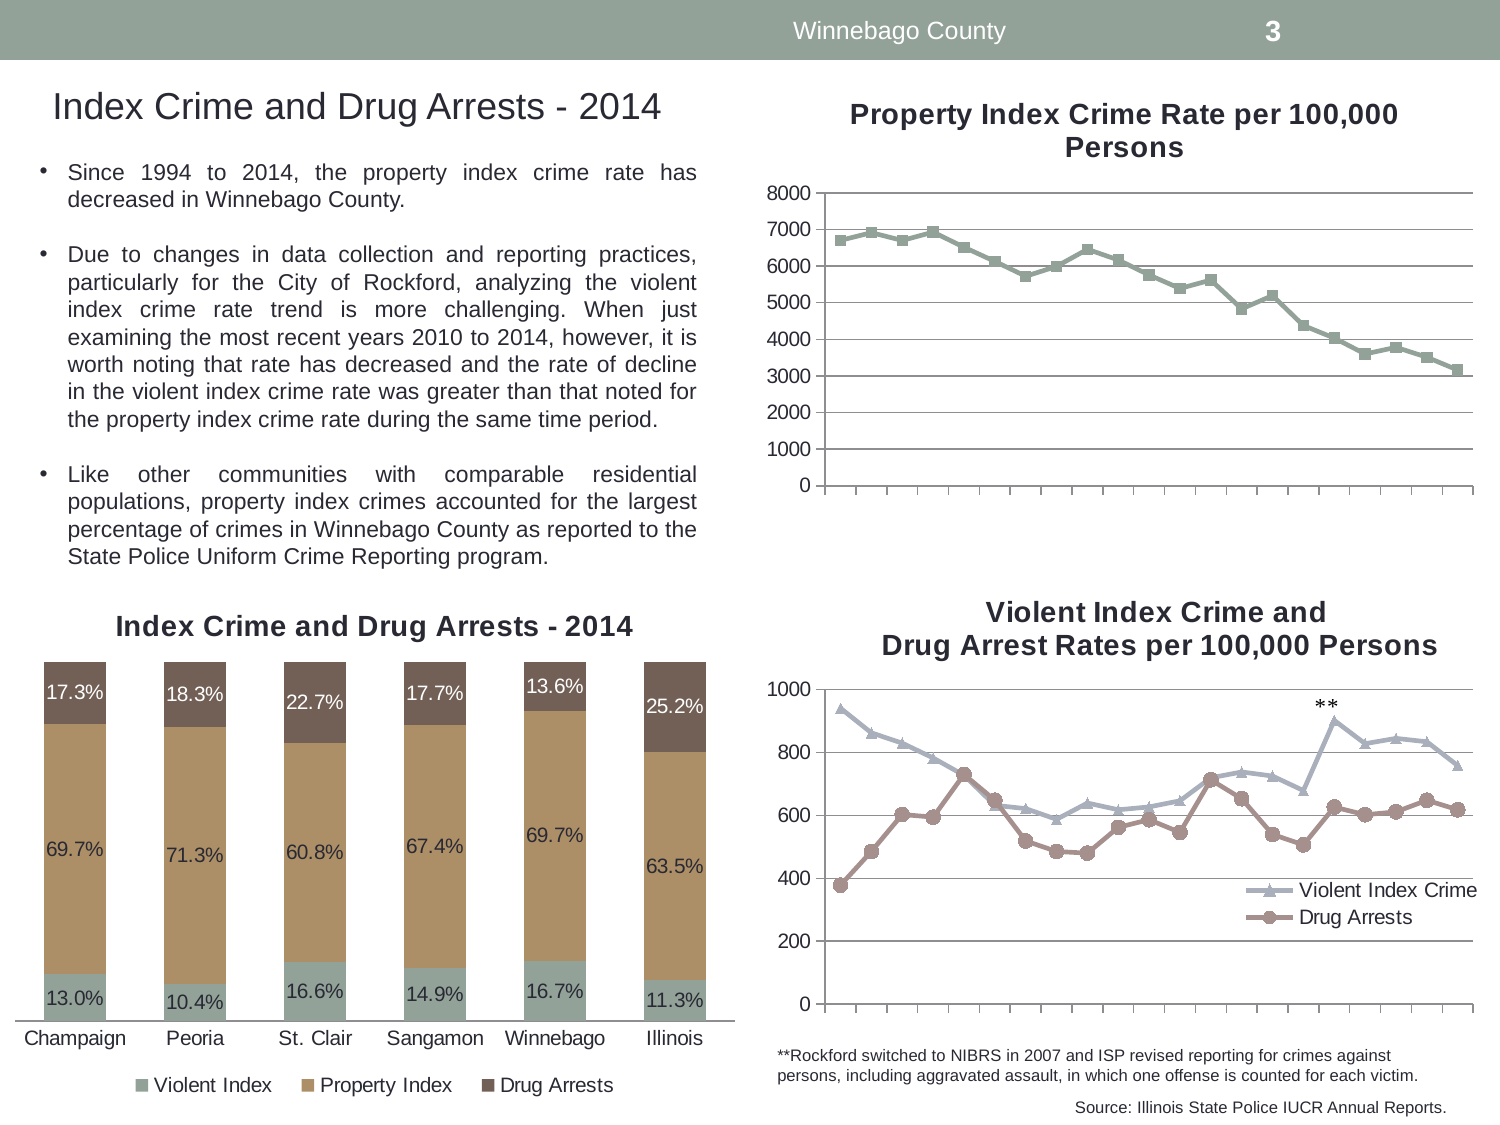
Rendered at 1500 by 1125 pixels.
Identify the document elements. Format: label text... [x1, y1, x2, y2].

text_box Source: Illinois State Police IUCR Annual Reports. [887, 1093, 1463, 1125]
text_box Since 1994 to 2014, the property index crime rate has decreased in Winnebago County. Due to changes in data collection and reporting practices, particularly for the City of Rockford, analyzing the violent index crime rate trend is more challenging. When just examining the most recent years 2010 to 2014, however, it is worth noting that rate has decreased and the rate of decline in the violent index crime rate was greater than that noted for the property index crime rate during the same time period. Like other communities with comparable residential populations, property index crimes accounted for the largest percentage of crimes in Winnebago County as reported to the State Police Uniform Crime Reporting program. [24, 149, 713, 577]
text_box Index Crime and Drug Arrests - 2014 [37, 74, 746, 135]
chart [749, 71, 1500, 539]
slide_number 3 [1250, 3, 1425, 57]
chart [0, 582, 1500, 1108]
text_box **Rockford switched to NIBRS in 2007 and ISP revised reporting for crimes against persons, including aggravated assault, in which one offense is counted for each victim. [762, 1058, 1463, 1093]
footer Winnebago County [562, 3, 1238, 57]
